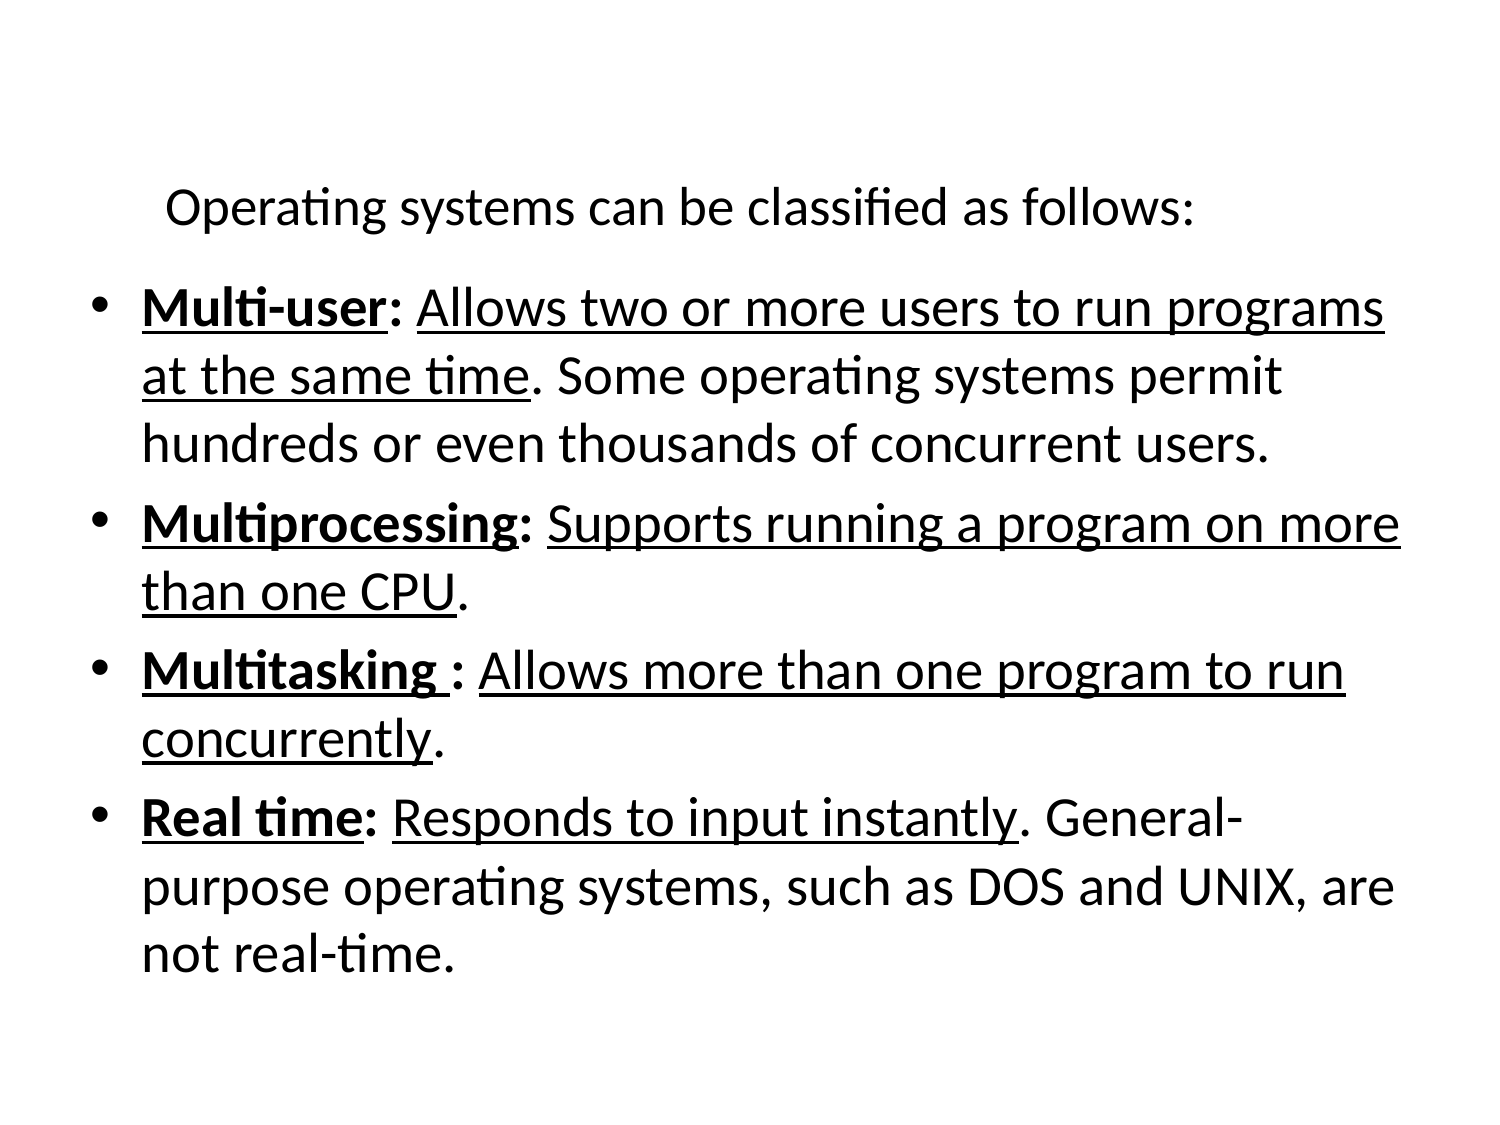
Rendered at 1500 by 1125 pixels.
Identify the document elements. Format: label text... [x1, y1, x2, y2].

list Multi-user: Allows two or more users to run programs at the same time. Some operating systems permit hundreds or even thousands of concurrent users. Multiprocessing: Supports running a program on more than one CPU. Multitasking : Allows more than one program to run concurrently. Real time: Responds to input instantly. General-purpose operating systems, such as DOS and UNIX, are not real-time. [75, 262, 1425, 1005]
title Operating systems can be classified as follows: [87, 162, 1275, 262]
